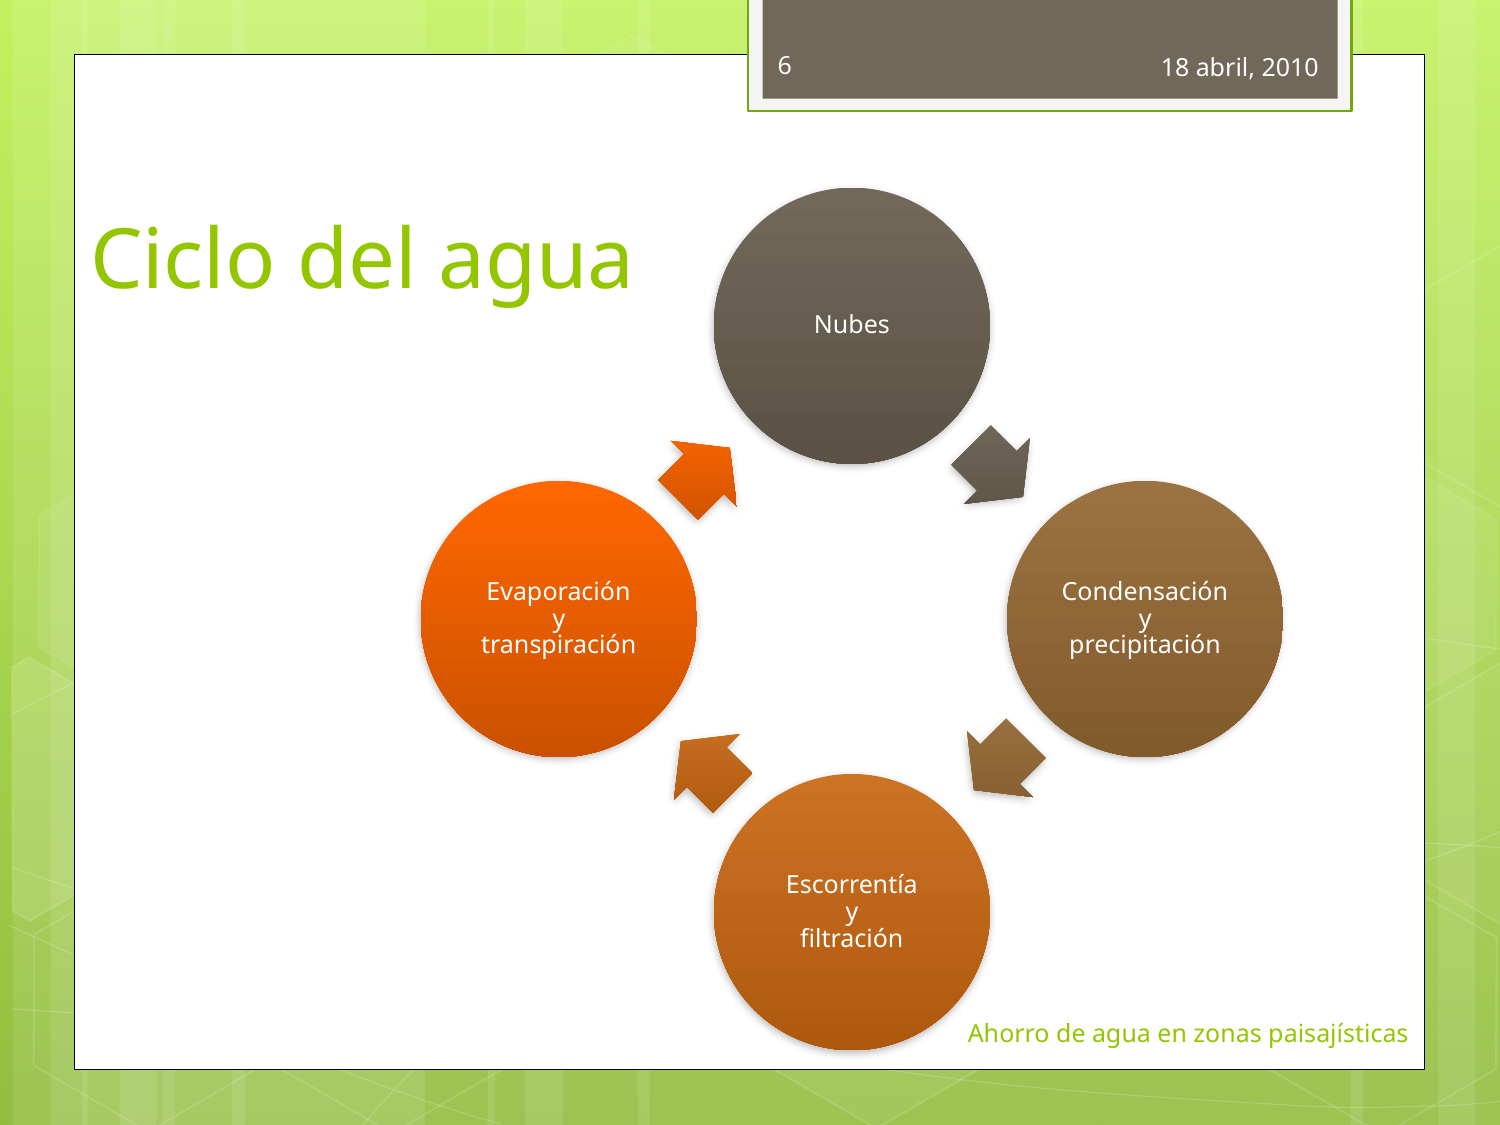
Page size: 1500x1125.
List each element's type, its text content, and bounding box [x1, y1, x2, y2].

slide_number 18 abril, 2010 [983, 36, 1334, 97]
slide_number 6 [762, 36, 982, 97]
title Ciclo del agua [75, 125, 1228, 313]
footer Ahorro de agua en zonas paisajísticas [849, 1002, 1425, 1063]
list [337, 187, 1367, 1051]
